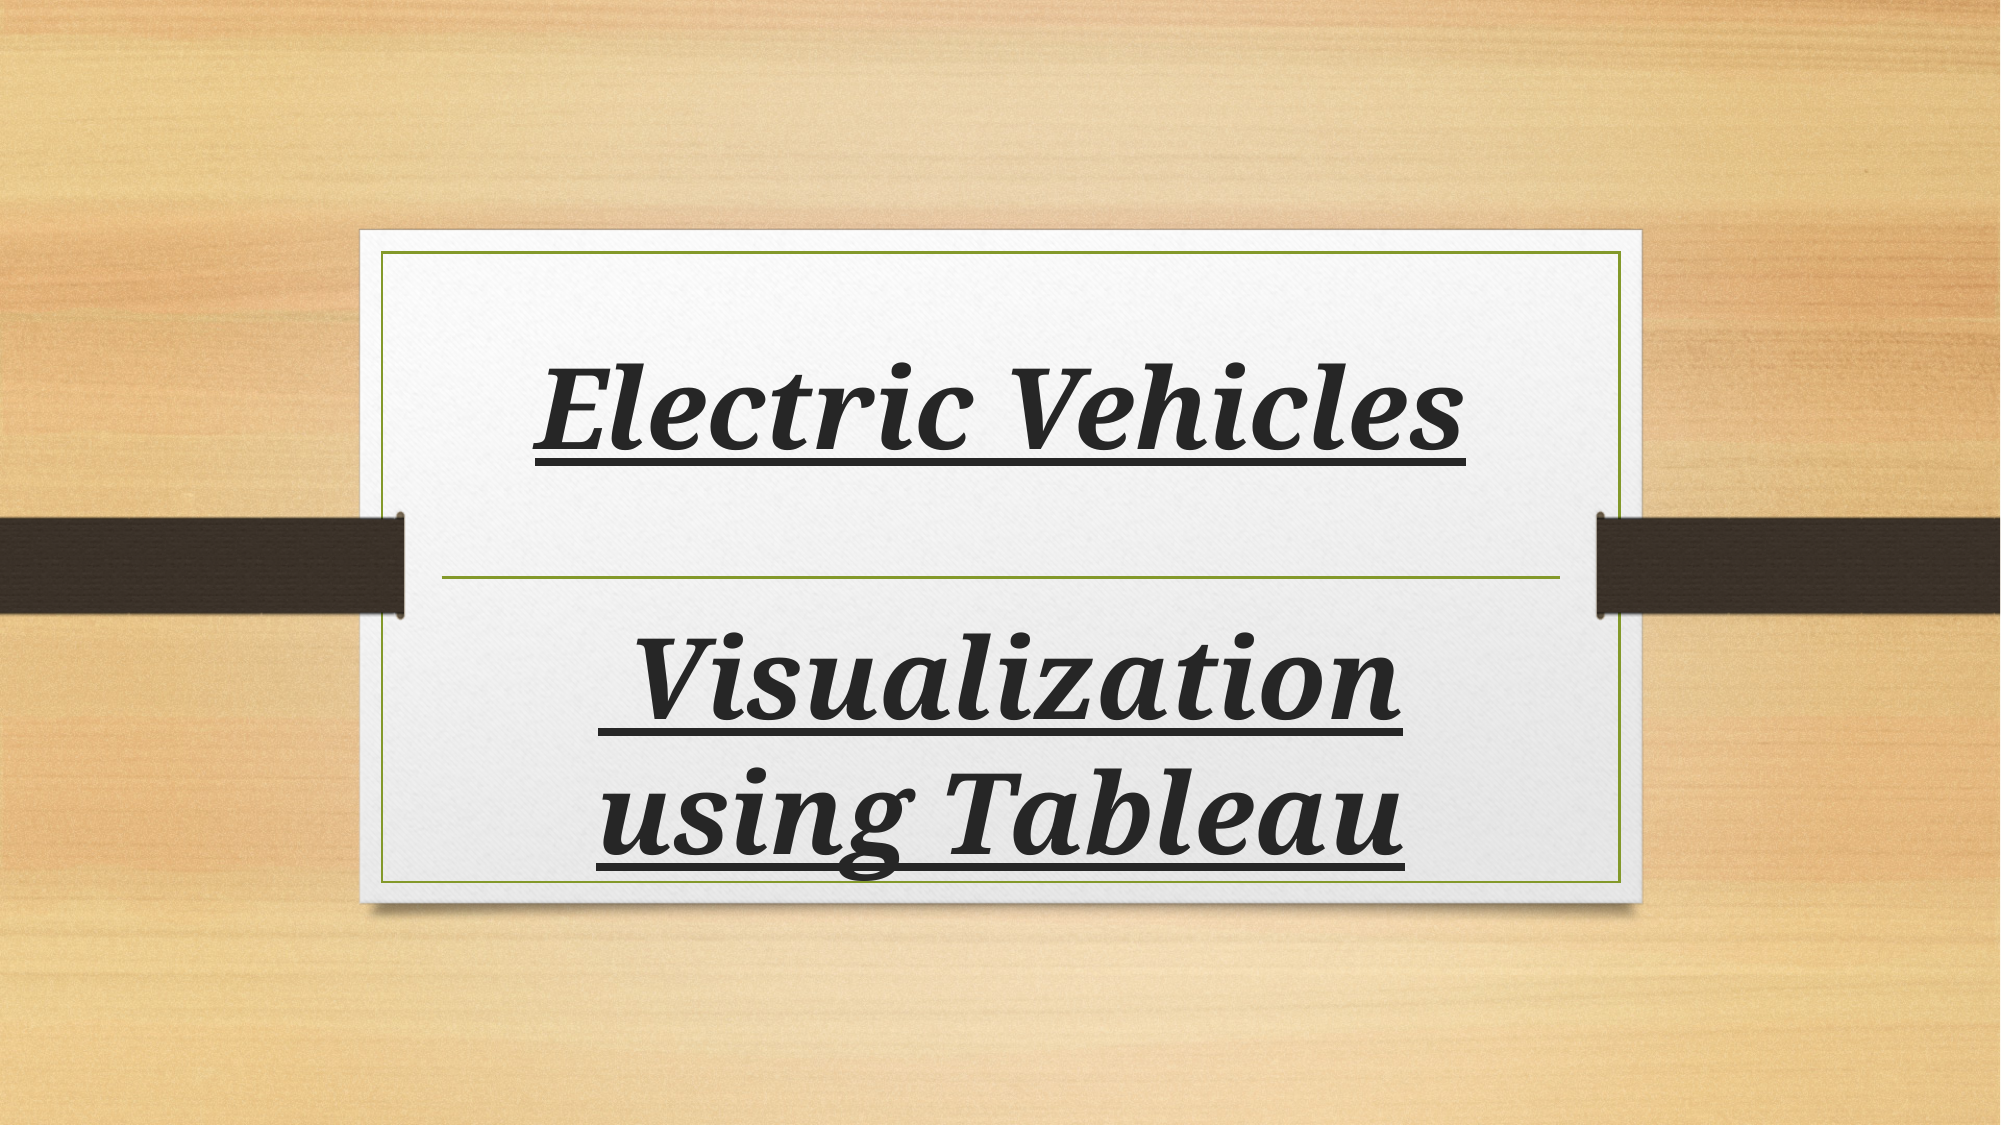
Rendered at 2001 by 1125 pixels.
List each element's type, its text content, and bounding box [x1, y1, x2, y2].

title Electric Vehicles Visualization using Tableau [441, 328, 1560, 885]
picture [0, 0, 2001, 1125]
